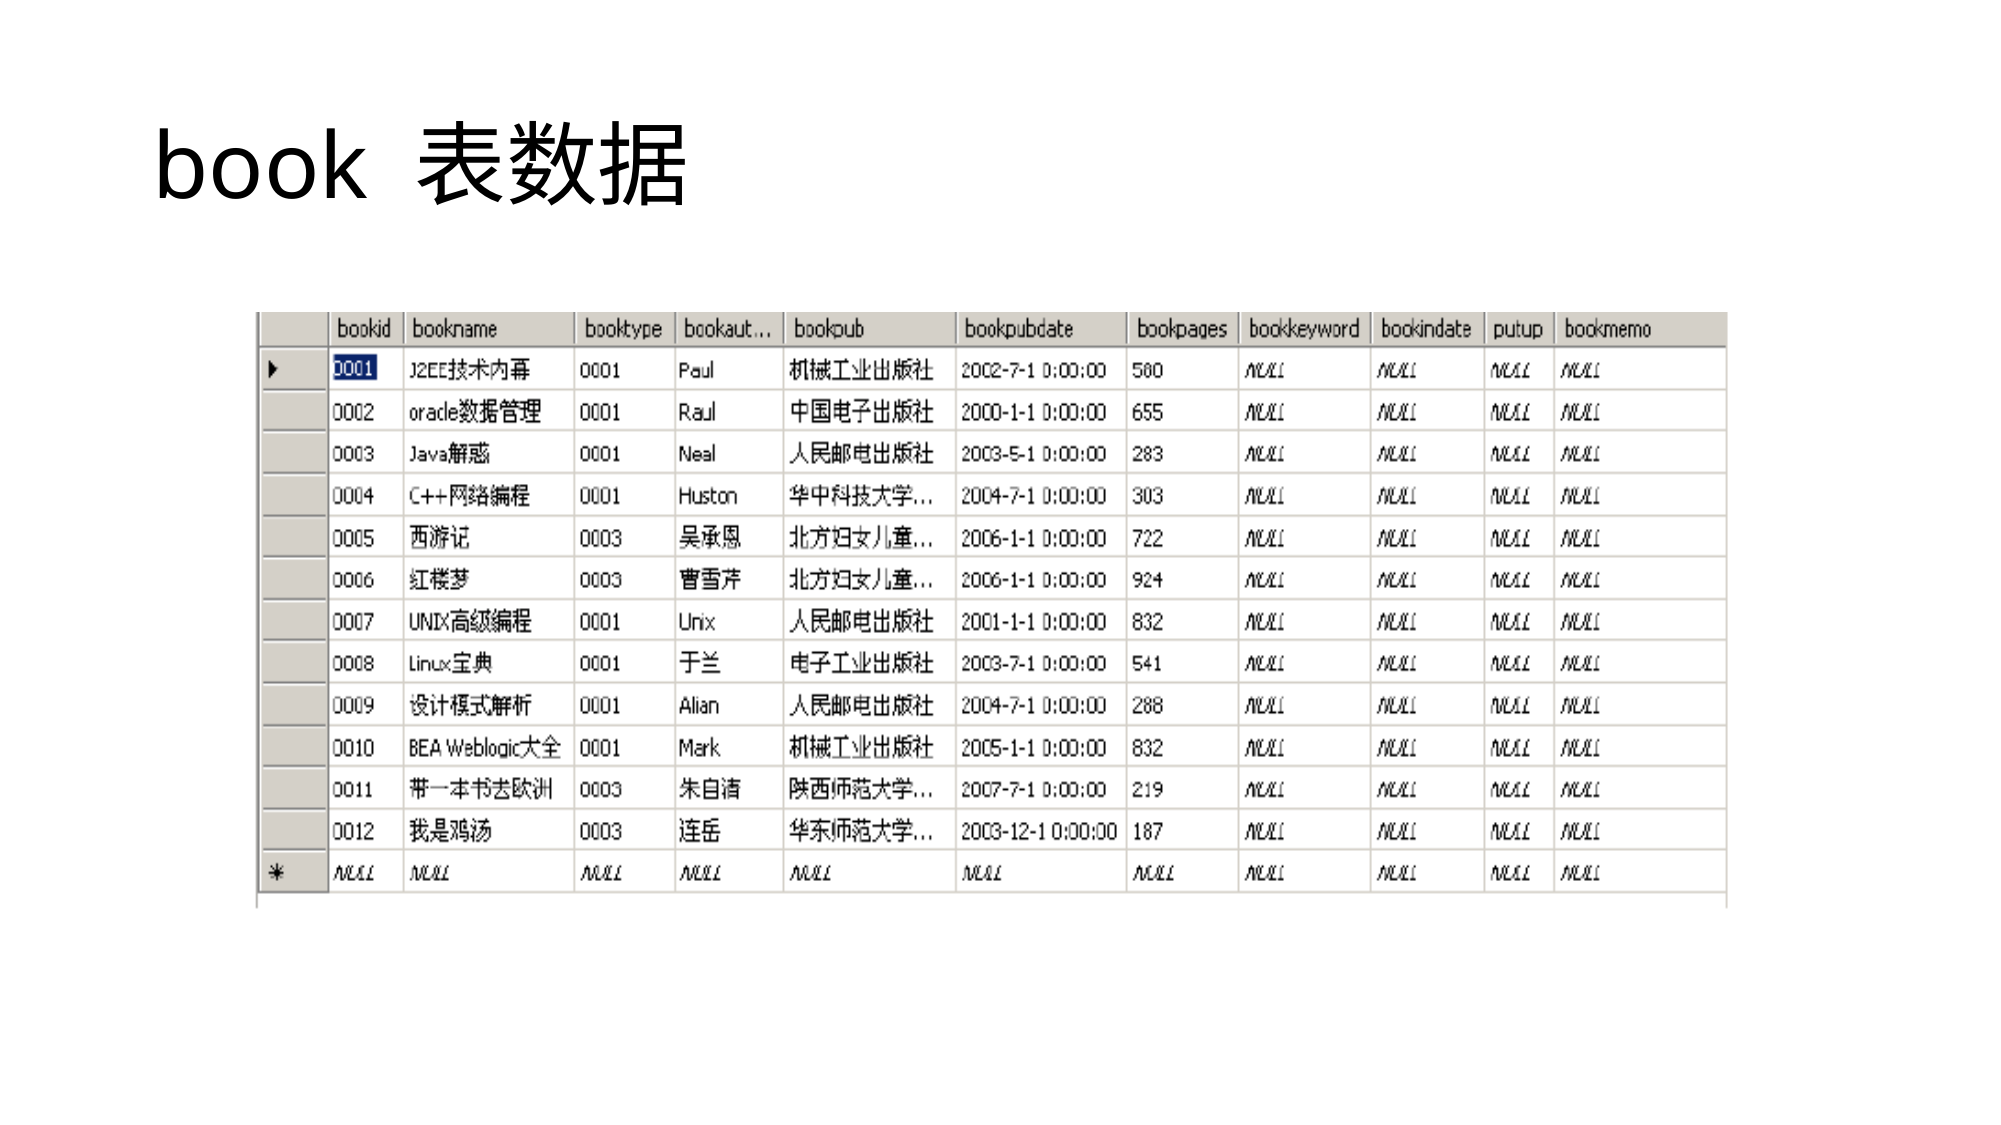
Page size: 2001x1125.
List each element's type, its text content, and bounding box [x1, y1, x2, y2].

title book 表数据 [137, 59, 1863, 278]
picture [249, 312, 1750, 913]
